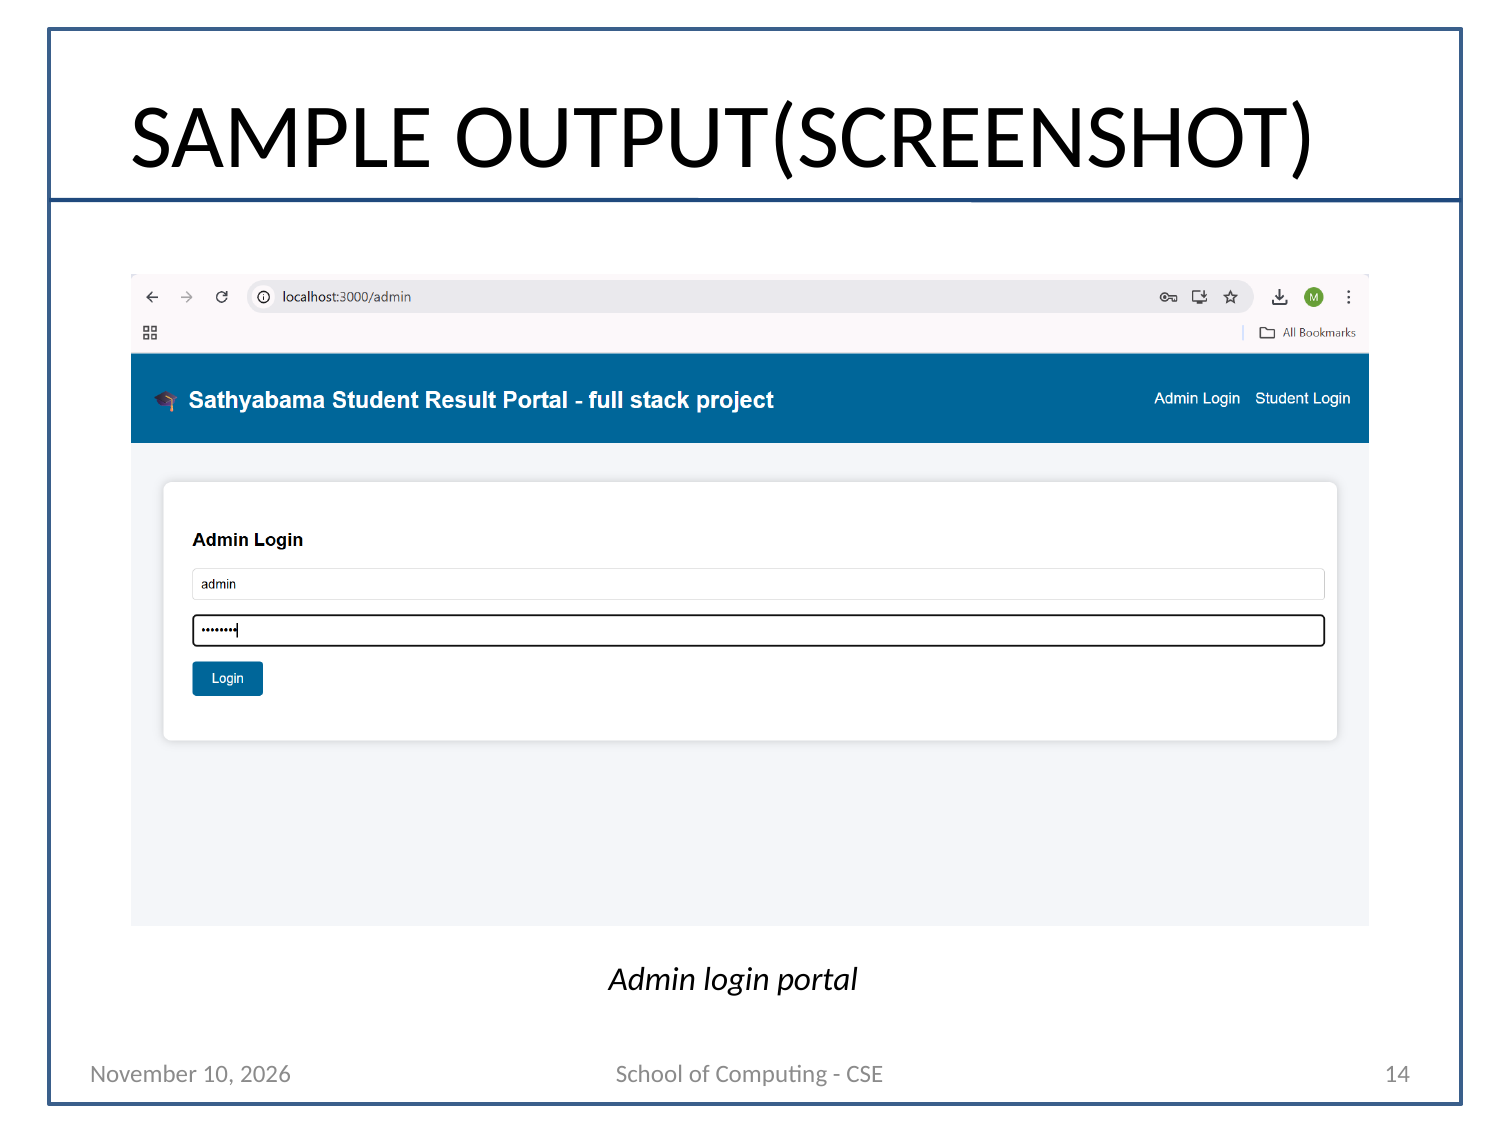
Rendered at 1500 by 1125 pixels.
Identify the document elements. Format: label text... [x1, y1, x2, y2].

text_box Admin login portal [549, 949, 925, 1005]
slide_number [75, 1042, 425, 1103]
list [131, 274, 1369, 926]
title SAMPLE OUTPUT(SCREENSHOT) [49, 37, 1399, 225]
slide_number 14 [1074, 1042, 1425, 1103]
footer School of Computing - CSE [512, 1042, 988, 1103]
